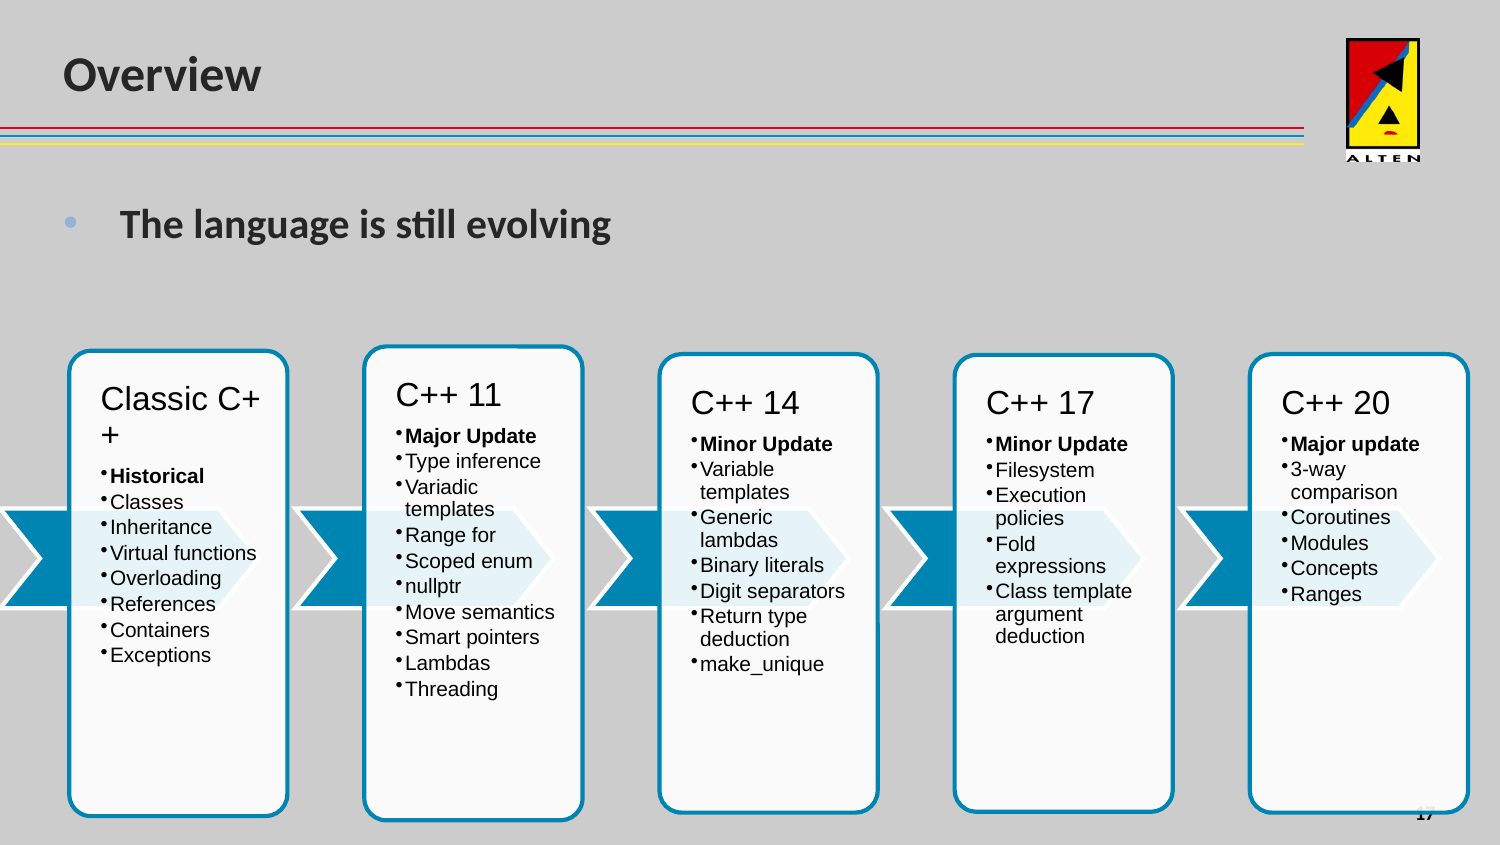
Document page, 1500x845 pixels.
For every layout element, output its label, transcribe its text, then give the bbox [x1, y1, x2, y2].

title Overview [63, 15, 1305, 128]
picture [1346, 38, 1420, 162]
picture [0, 127, 1304, 134]
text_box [0, 311, 1469, 845]
list The language is still evolving [62, 196, 1303, 248]
picture [0, 138, 1304, 145]
